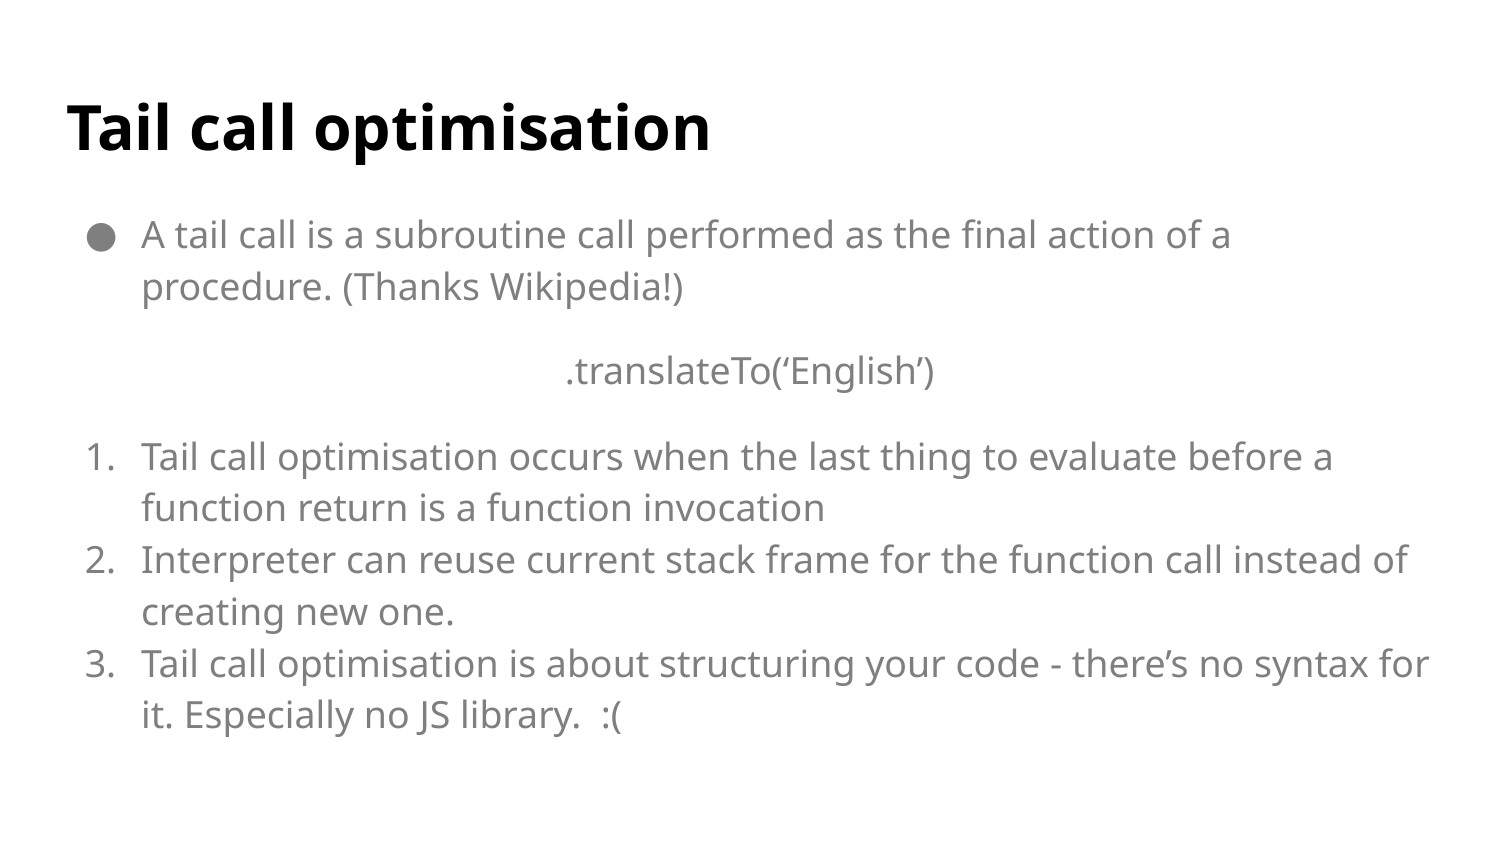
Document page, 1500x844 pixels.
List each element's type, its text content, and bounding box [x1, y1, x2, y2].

title Tail call optimisation [51, 72, 1449, 176]
list A tail call is a subroutine call performed as the final action of a procedure. (Thanks Wikipedia!) .translateTo(‘English’) Tail call optimisation occurs when the last thing to evaluate before a function return is a function invocation Interpreter can reuse current stack frame for the function call instead of creating new one. Tail call optimisation is about structuring your code - there’s no syntax for it. Especially no JS library. :( [51, 189, 1449, 750]
